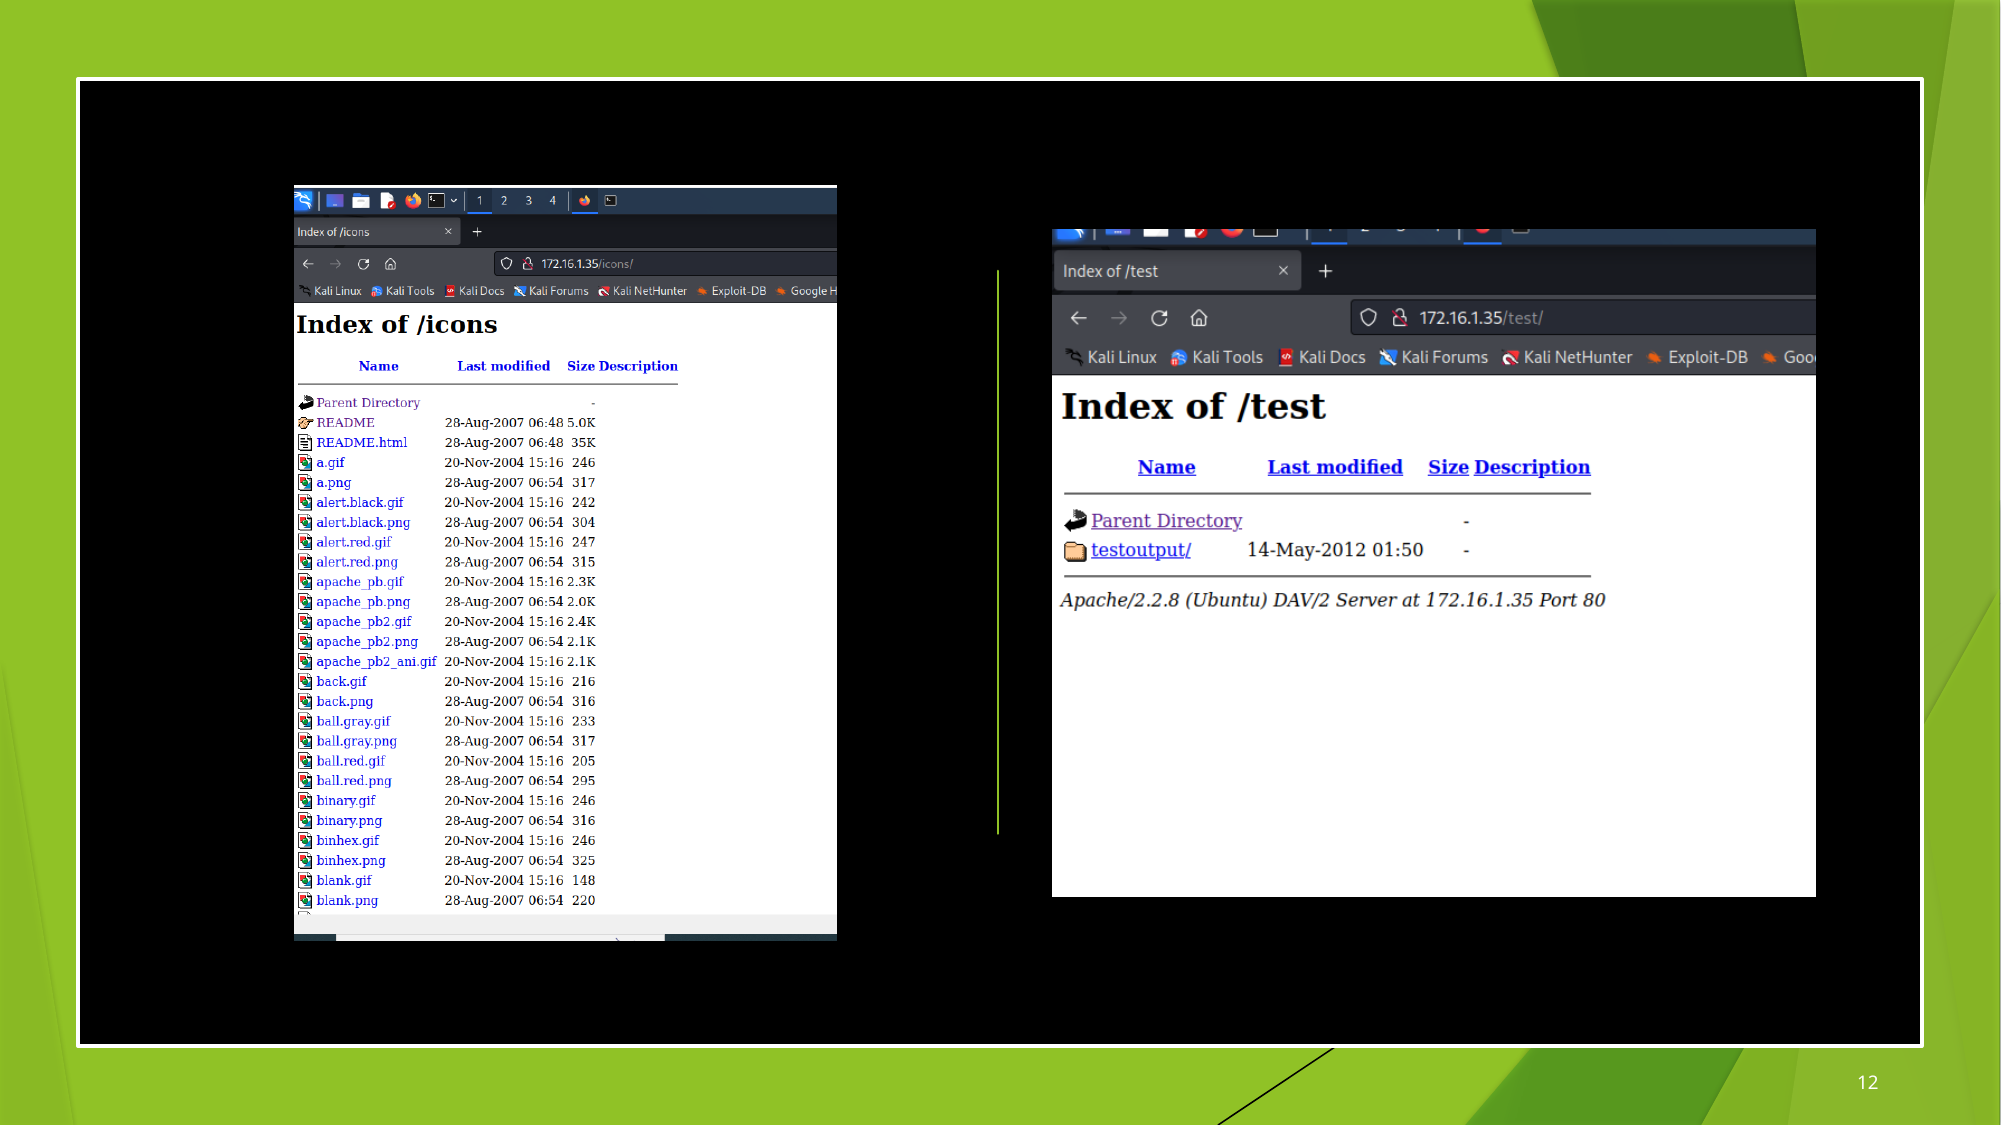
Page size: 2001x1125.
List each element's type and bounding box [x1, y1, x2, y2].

picture [294, 185, 838, 942]
text_box [0, 0, 2000, 1125]
picture [1051, 228, 1816, 898]
